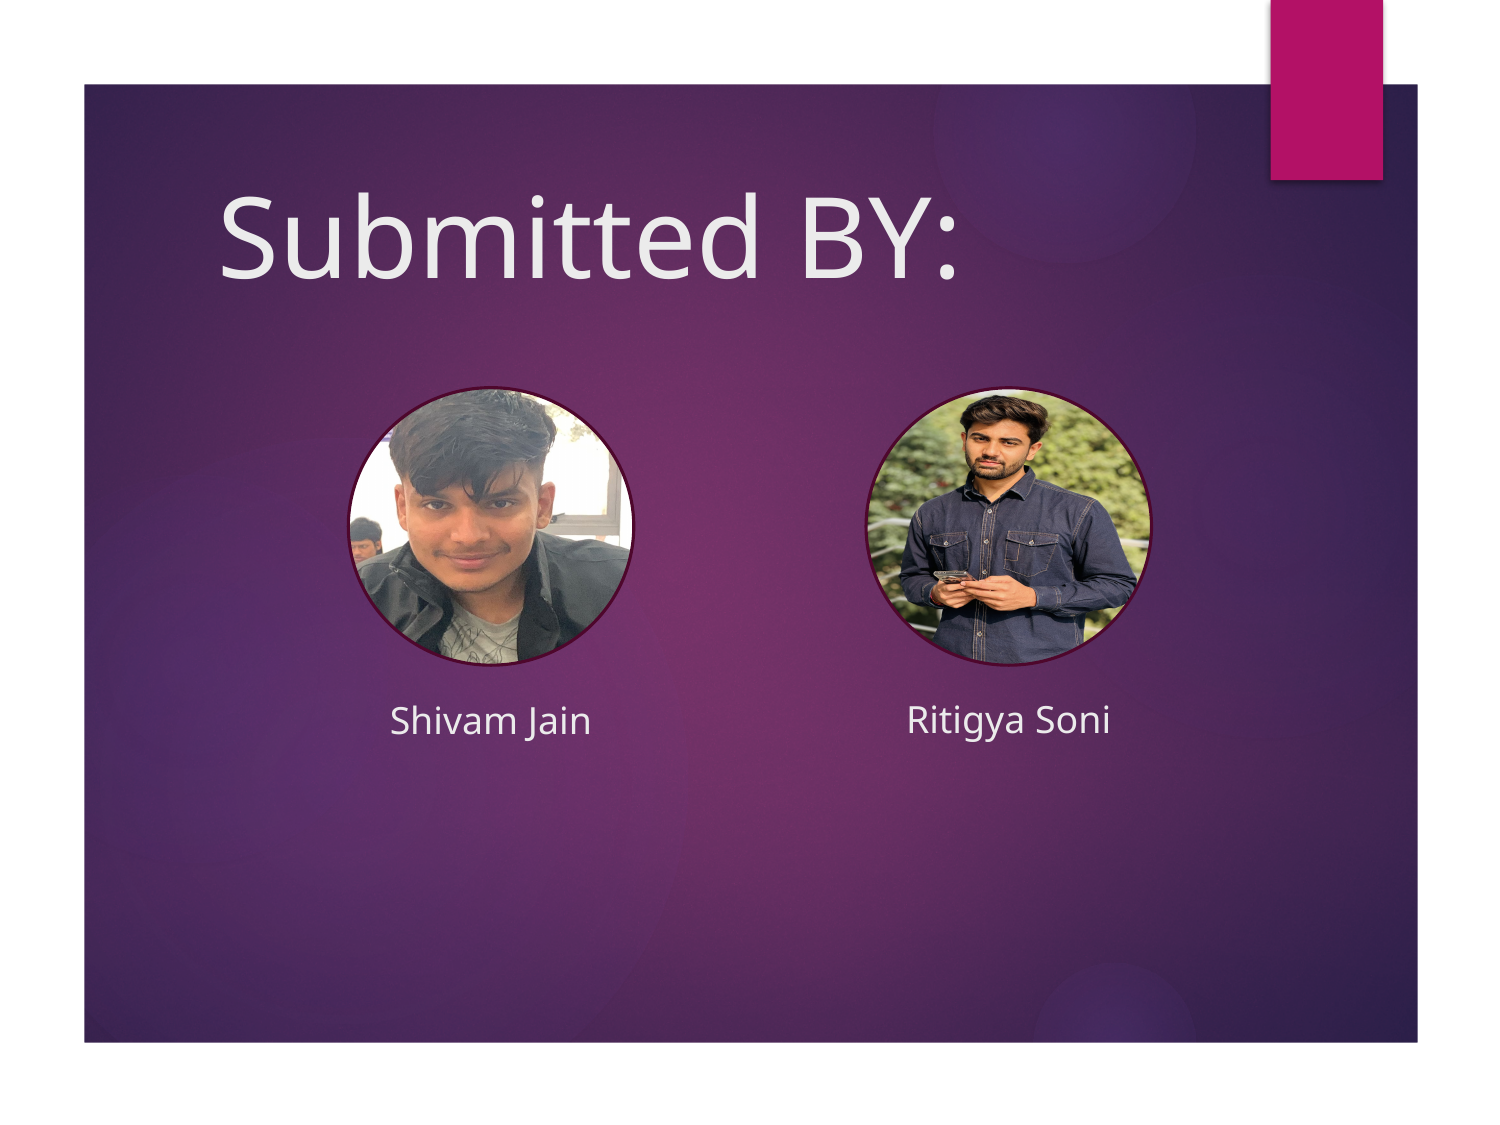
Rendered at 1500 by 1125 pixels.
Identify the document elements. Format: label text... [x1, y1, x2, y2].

text_box Submitted BY: [203, 158, 1389, 309]
text_box [346, 386, 636, 667]
text_box Shivam Jain [270, 689, 713, 750]
text_box [864, 386, 1154, 667]
text_box Ritigya Soni [816, 688, 1202, 749]
